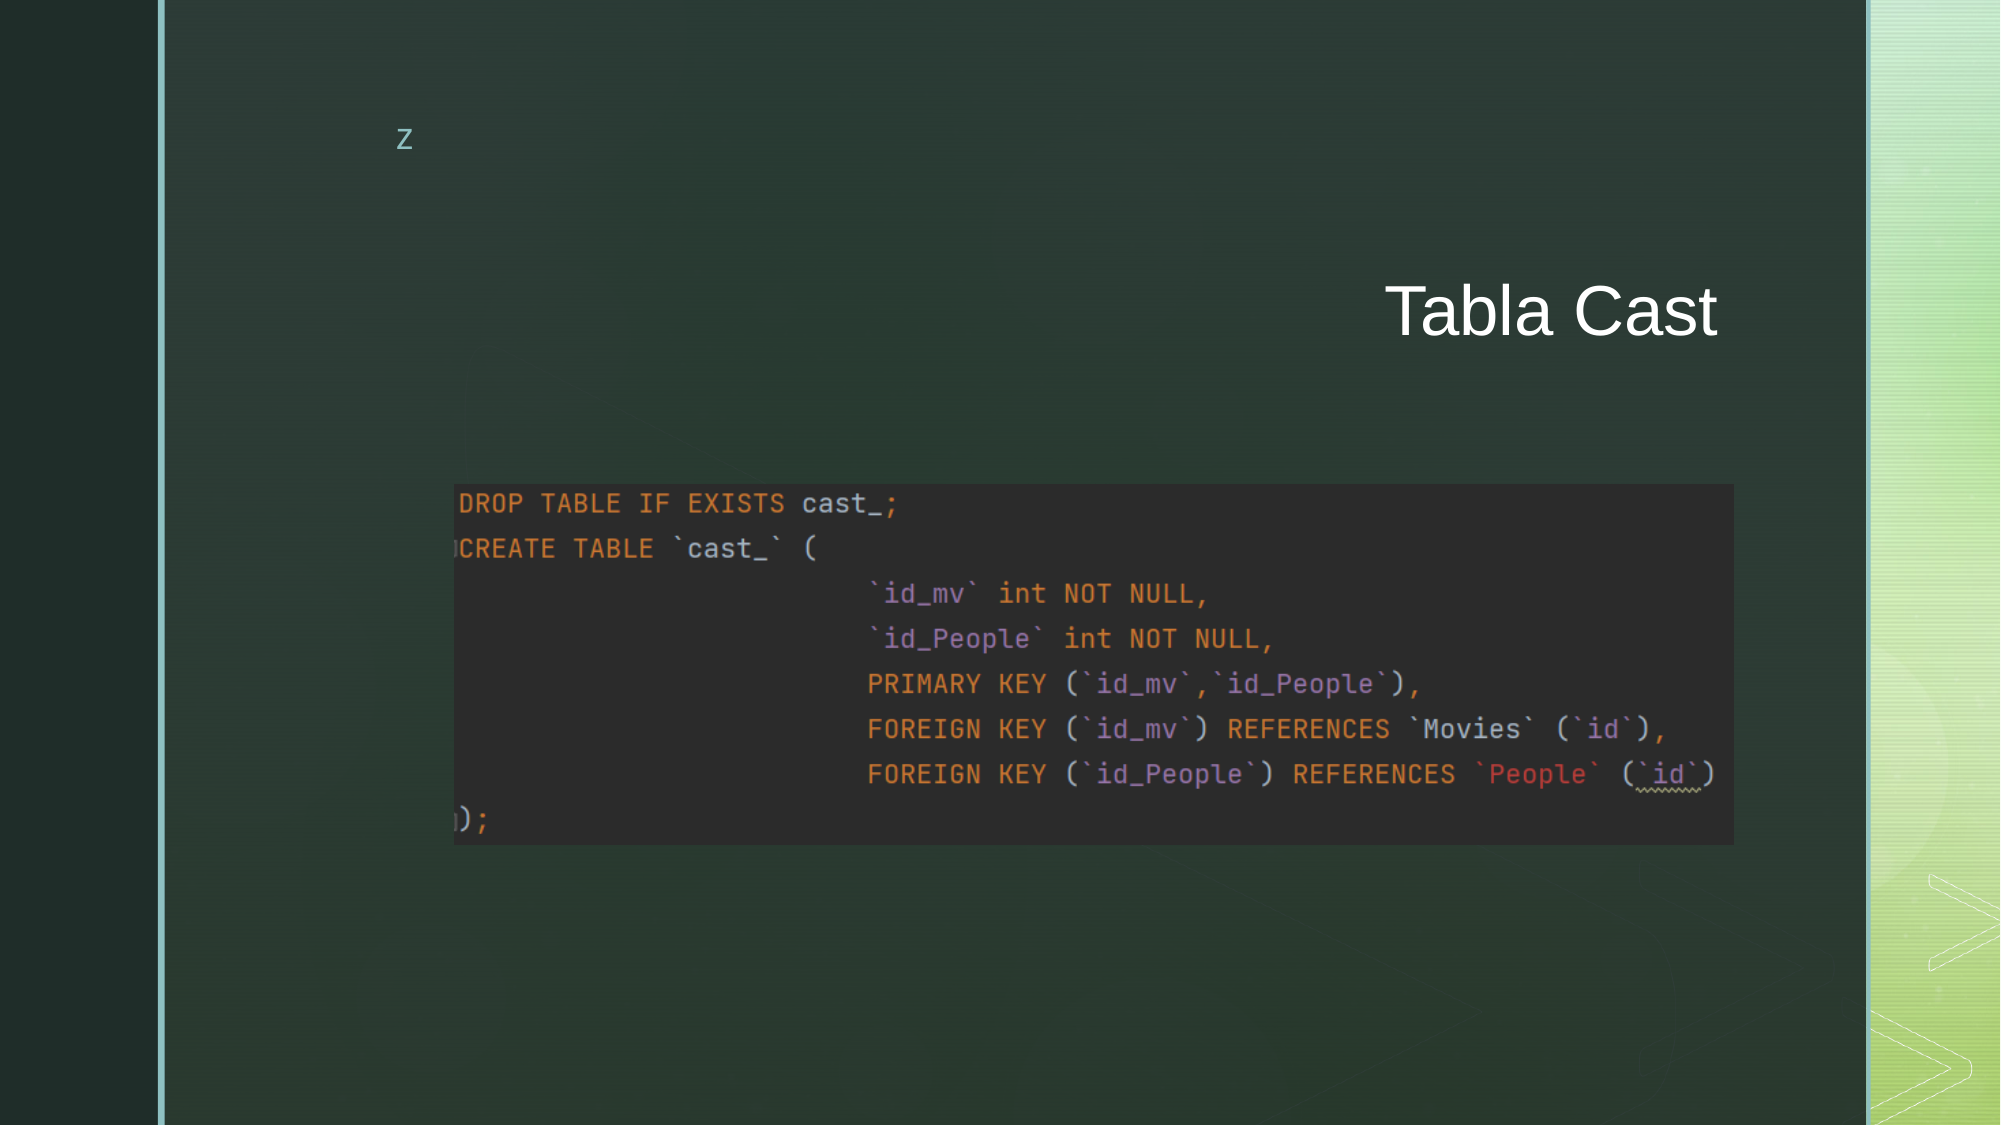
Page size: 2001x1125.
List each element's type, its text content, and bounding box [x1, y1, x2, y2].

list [454, 484, 1735, 845]
picture [1871, 0, 2001, 1125]
title Tabla Cast [428, 267, 1734, 444]
